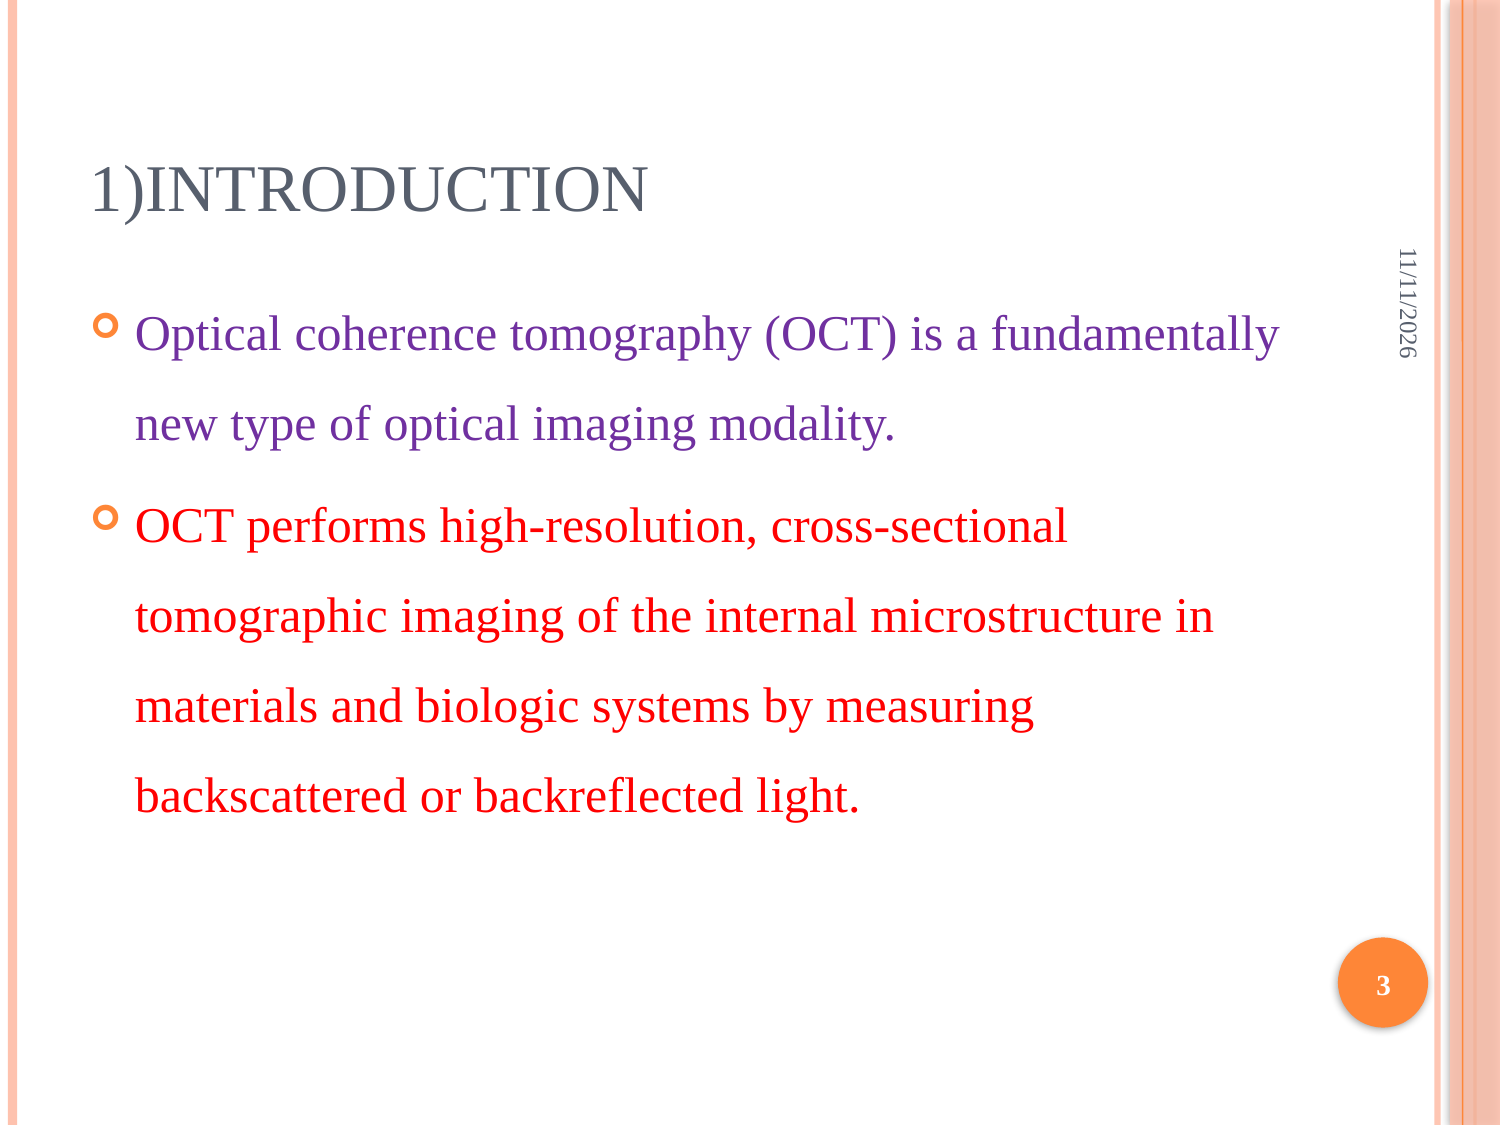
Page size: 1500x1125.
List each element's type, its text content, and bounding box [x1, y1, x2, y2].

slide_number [1378, 43, 1442, 374]
title 1)Introduction [75, 45, 1300, 233]
slide_number 3 [1333, 940, 1434, 1026]
list Optical coherence tomography (OCT) is a fundamentally new type of optical imaging modality. OCT performs high-resolution, cross-sectional tomographic imaging of the internal microstructure in materials and biologic systems by measuring backscattered or backreflected light. [74, 262, 1301, 1063]
